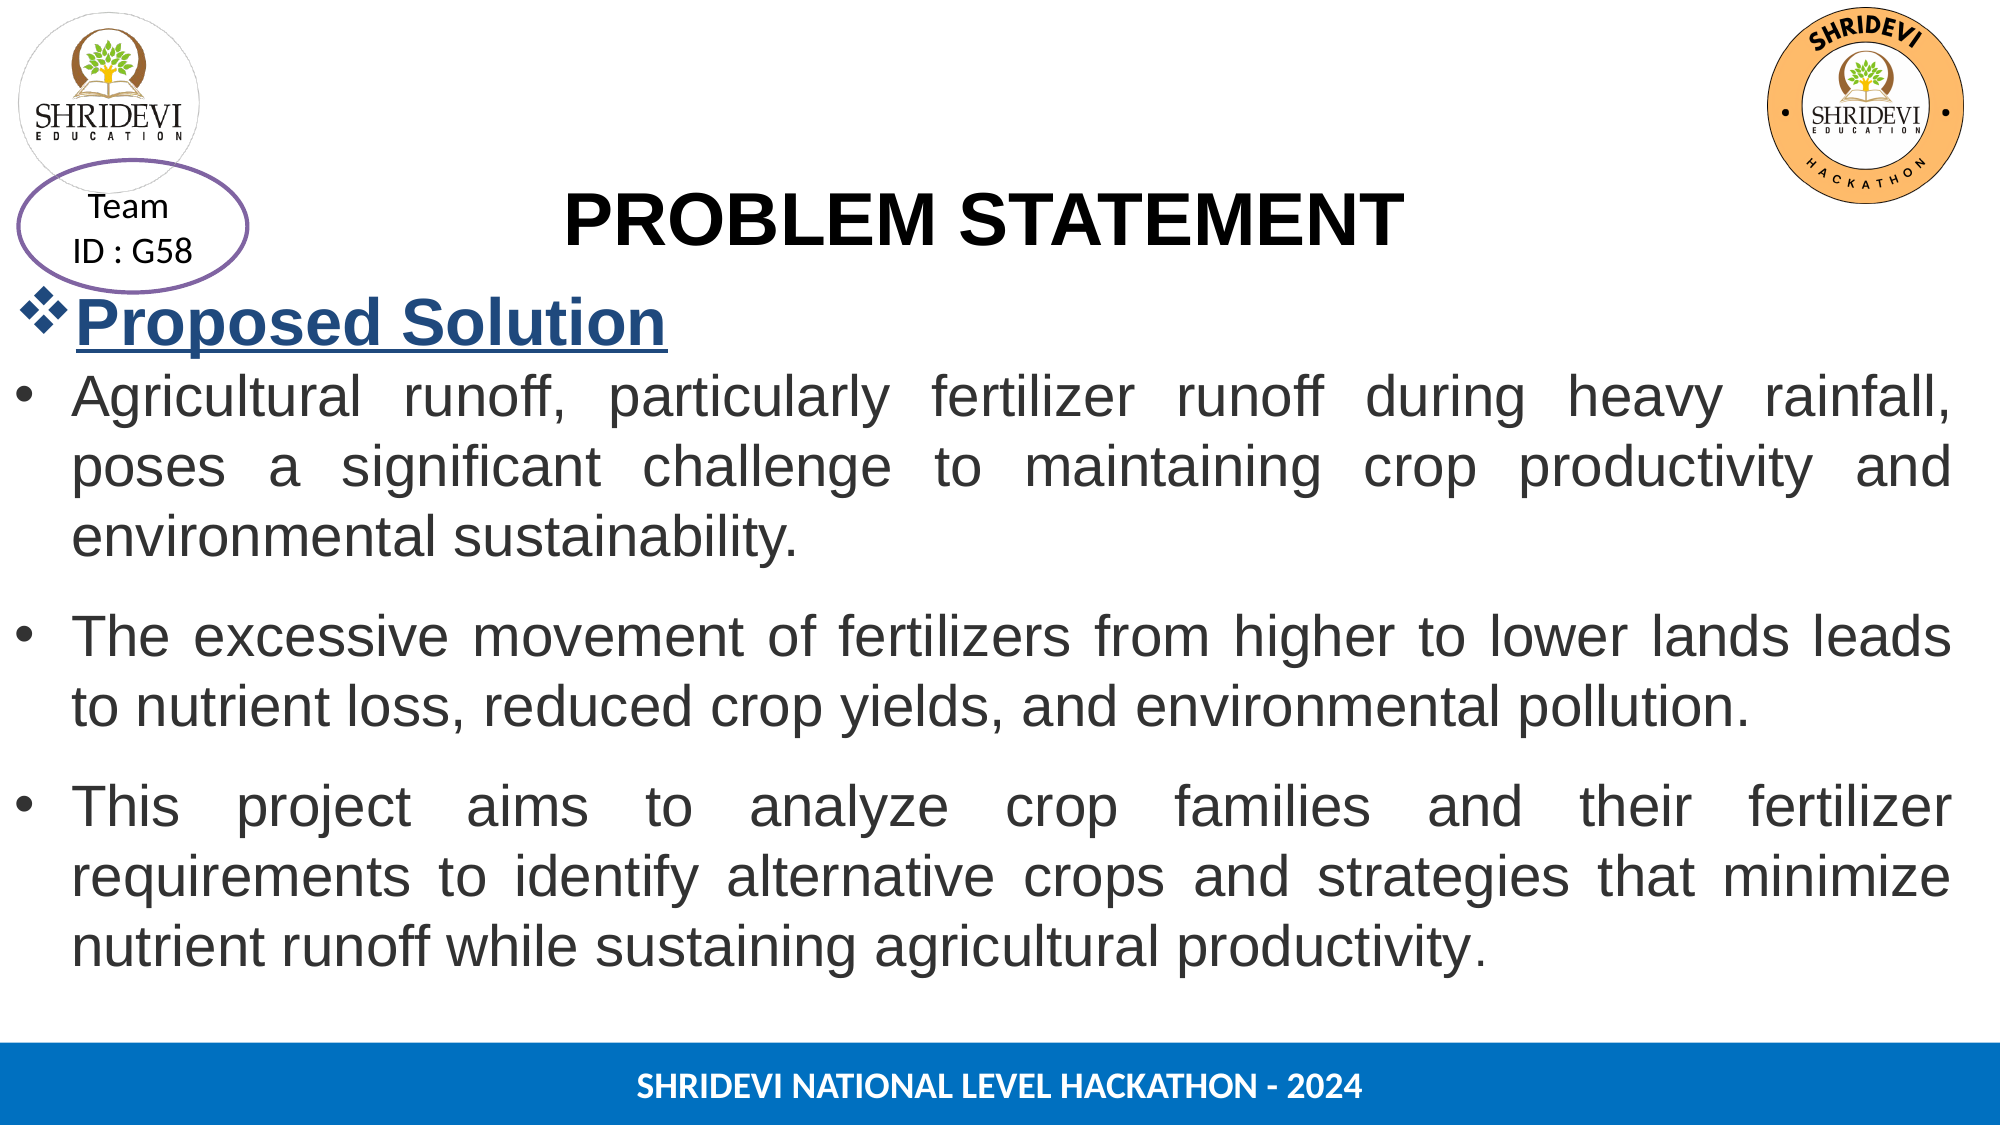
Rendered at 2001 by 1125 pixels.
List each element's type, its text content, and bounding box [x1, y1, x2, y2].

picture [1766, 6, 1964, 204]
picture [12, 6, 205, 199]
text_box Proposed Solution Agricultural runoff, particularly fertilizer runoff during heavy rainfall, poses a significant challenge to maintaining crop productivity and environmental sustainability. The excessive movement of fertilizers from higher to lower lands leads to nutrient loss, reduced crop yields, and environmental pollution. This project aims to analyze crop families and their fertilizer requirements to identify alternative crops and strategies that minimize nutrient runoff while sustaining agricultural productivity. [0, 271, 1970, 986]
text_box SHRIDEVI NATIONAL LEVEL HACKATHON - 2024 [0, 1042, 2000, 1125]
text_box Team ID : G58 [16, 174, 250, 295]
title PROBLEM STATEMENT [210, 159, 1886, 271]
